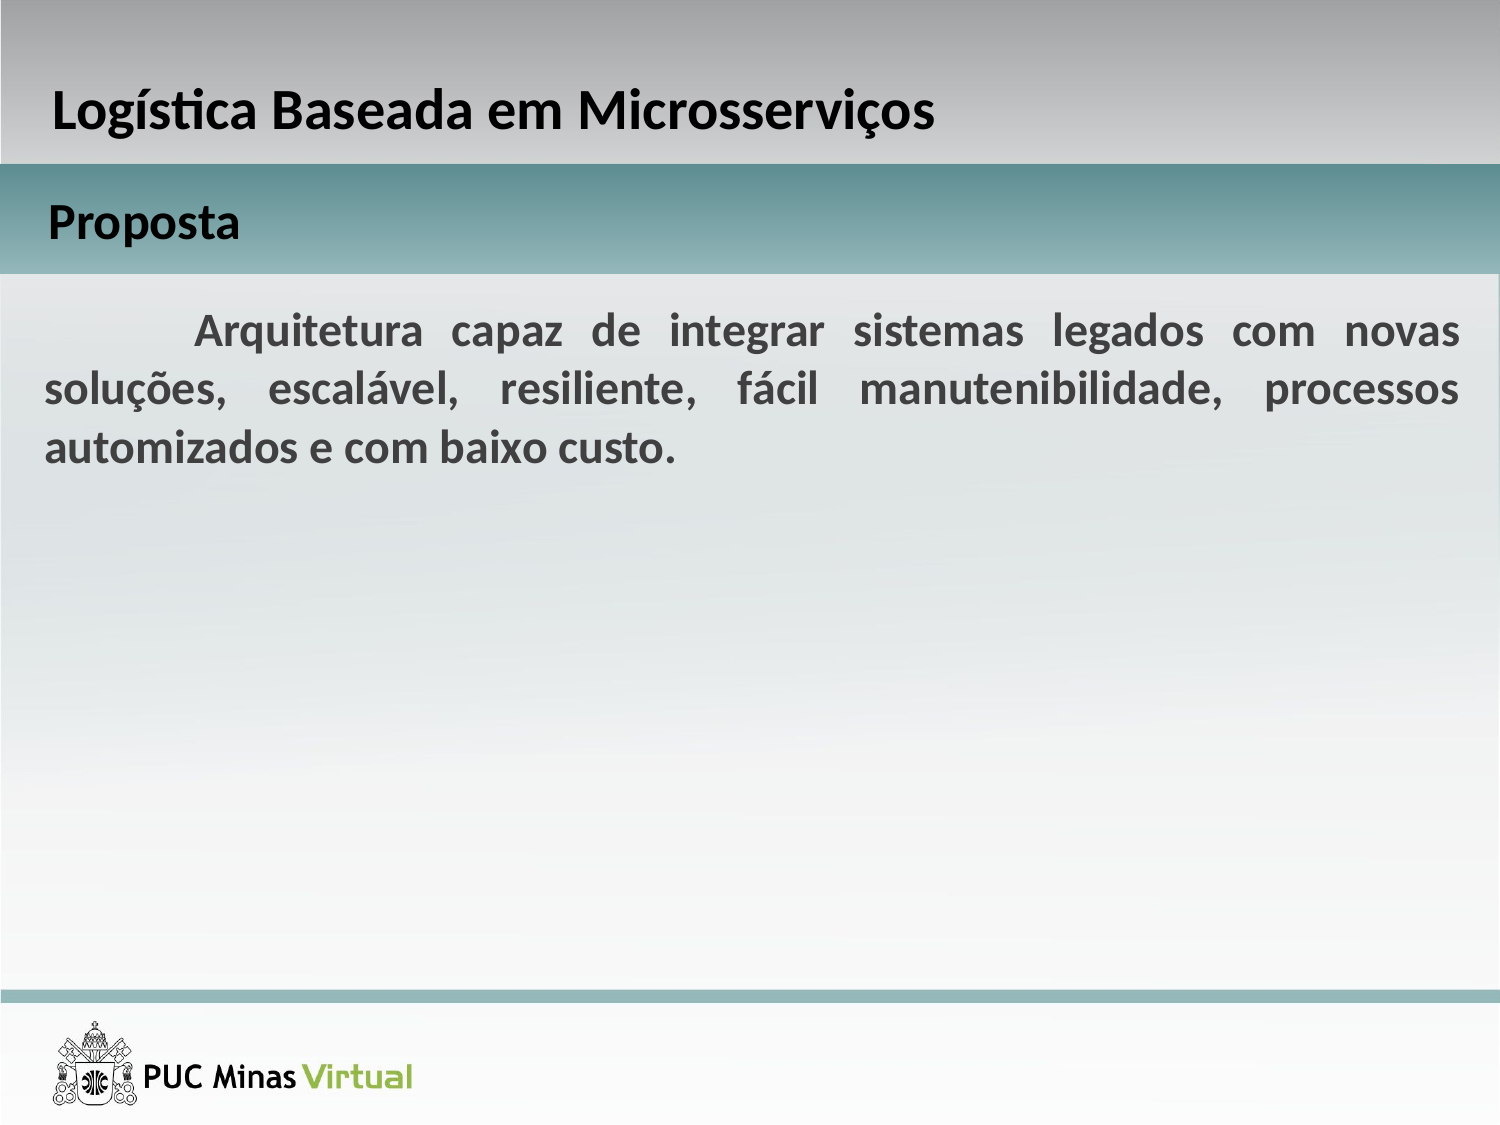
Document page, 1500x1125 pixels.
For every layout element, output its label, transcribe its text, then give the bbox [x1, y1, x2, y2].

text_box Proposta [33, 180, 1467, 258]
picture [0, 0, 1500, 162]
text_box Logística Baseada em Microsserviços [37, 75, 1486, 149]
text_box Arquitetura capaz de integrar sistemas legados com novas soluções, escalável, resiliente, fácil manutenibilidade, processos automizados e com baixo custo. [29, 290, 1478, 966]
picture [0, 275, 1500, 1125]
text_box [0, 162, 1500, 275]
